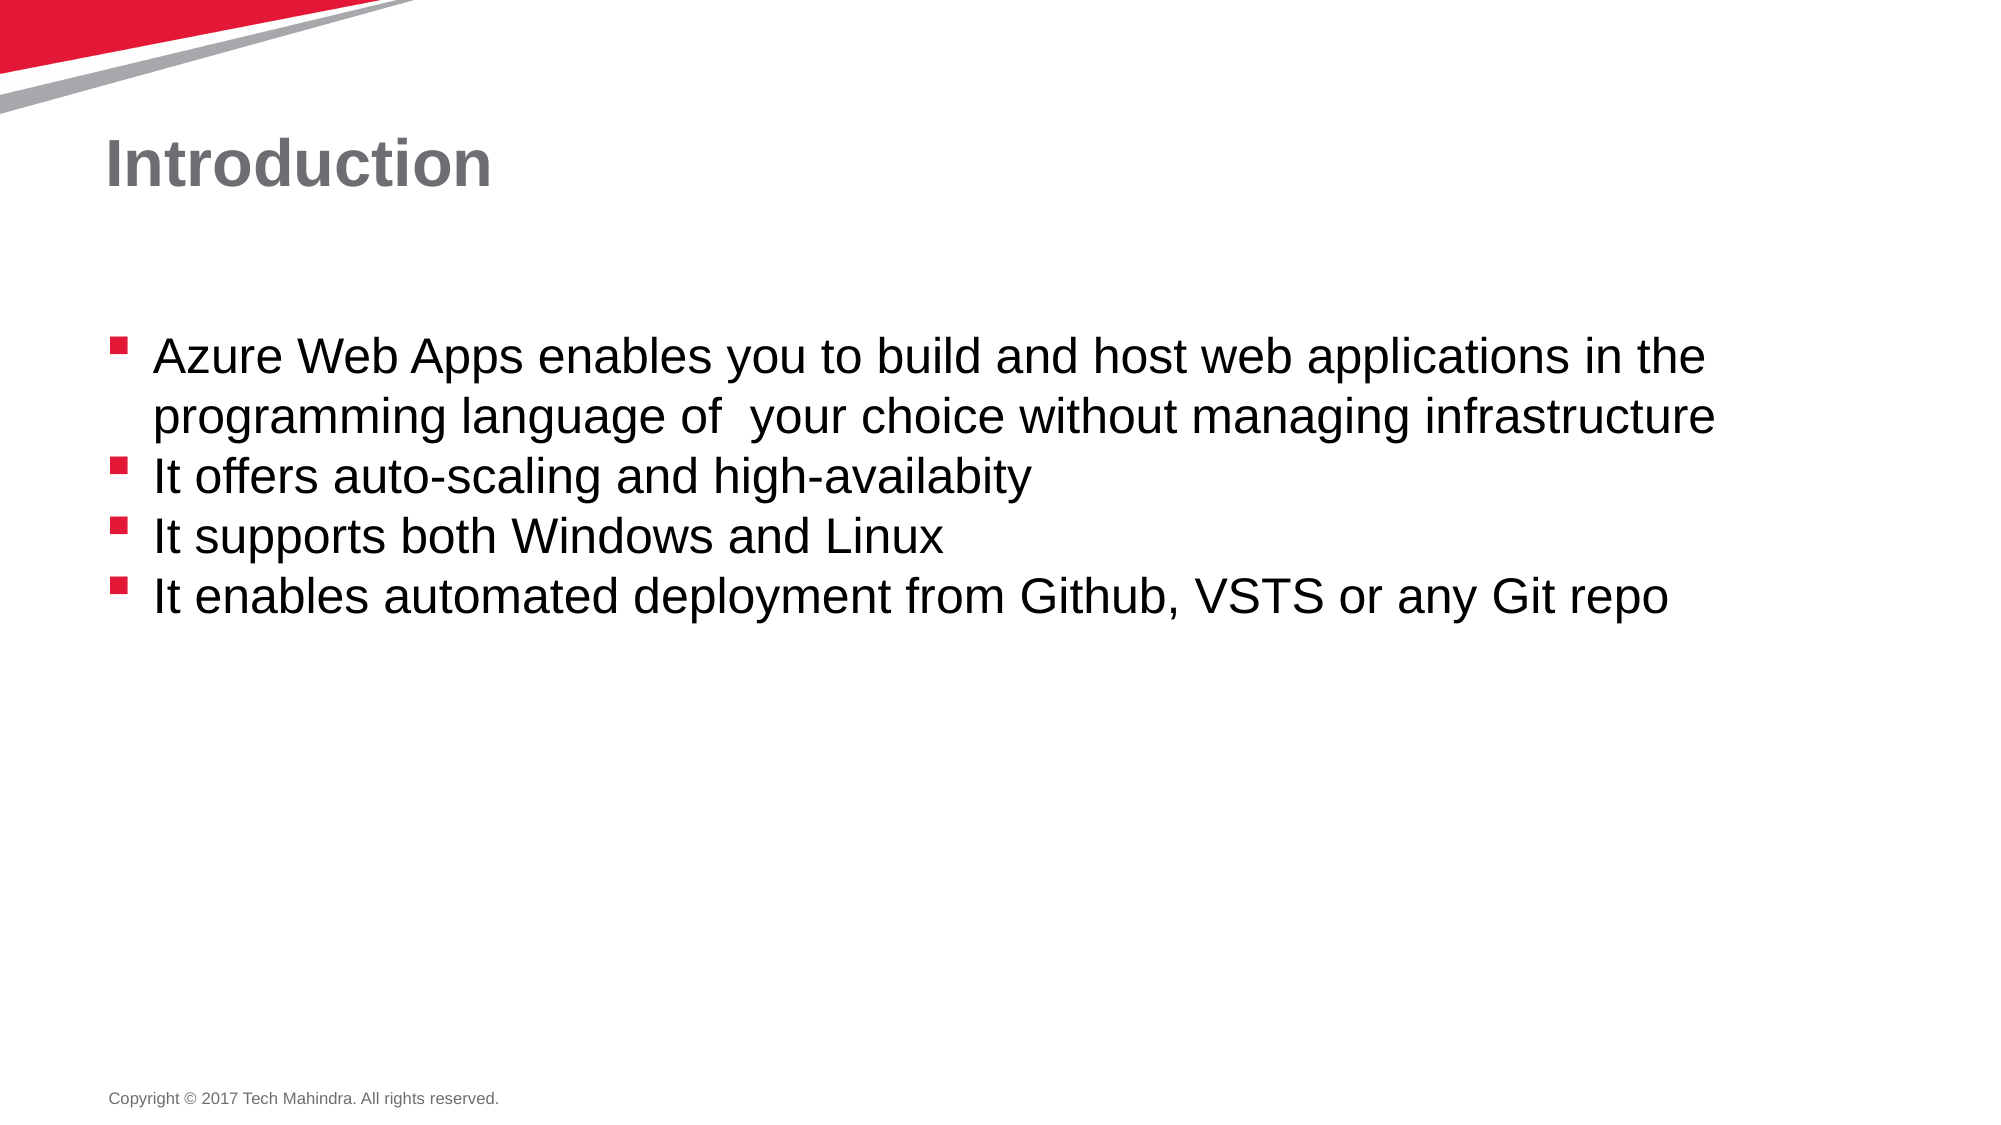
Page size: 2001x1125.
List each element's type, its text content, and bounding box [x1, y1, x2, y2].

list Azure Web Apps enables you to build and host web applications in the programming language of your choice without managing infrastructure It offers auto-scaling and high-availabity It supports both Windows and Linux It enables automated deployment from Github, VSTS or any Git repo [104, 323, 1905, 627]
picture [0, 0, 418, 114]
title Introduction [104, 119, 1905, 201]
